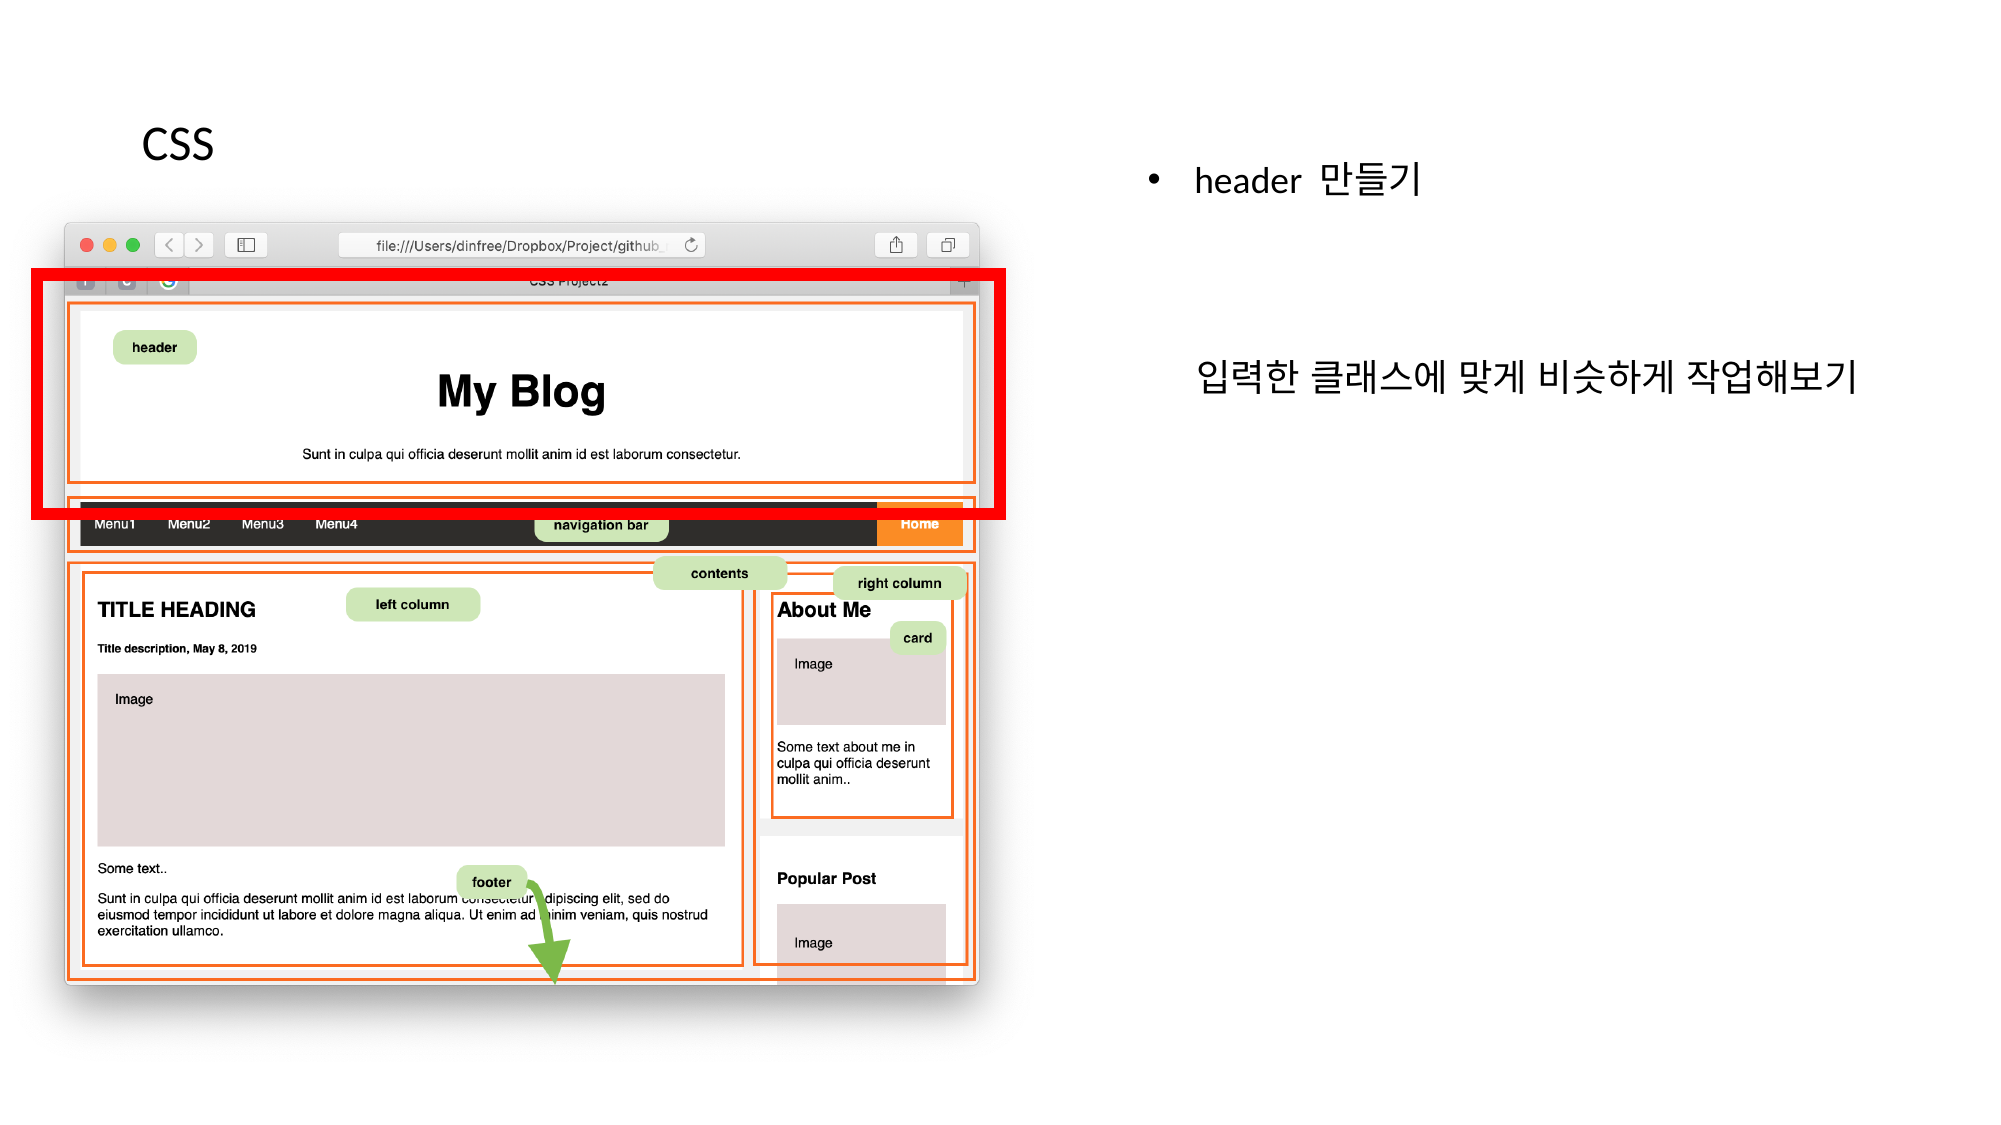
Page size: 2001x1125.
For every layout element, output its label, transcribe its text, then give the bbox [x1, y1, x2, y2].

text_box header 만들기 [1132, 148, 1439, 209]
text_box CSS [127, 103, 230, 179]
picture [0, 179, 1043, 1070]
text_box 입력한 클래스에 맞게 비슷하게 작업해보기 [1181, 346, 1875, 407]
